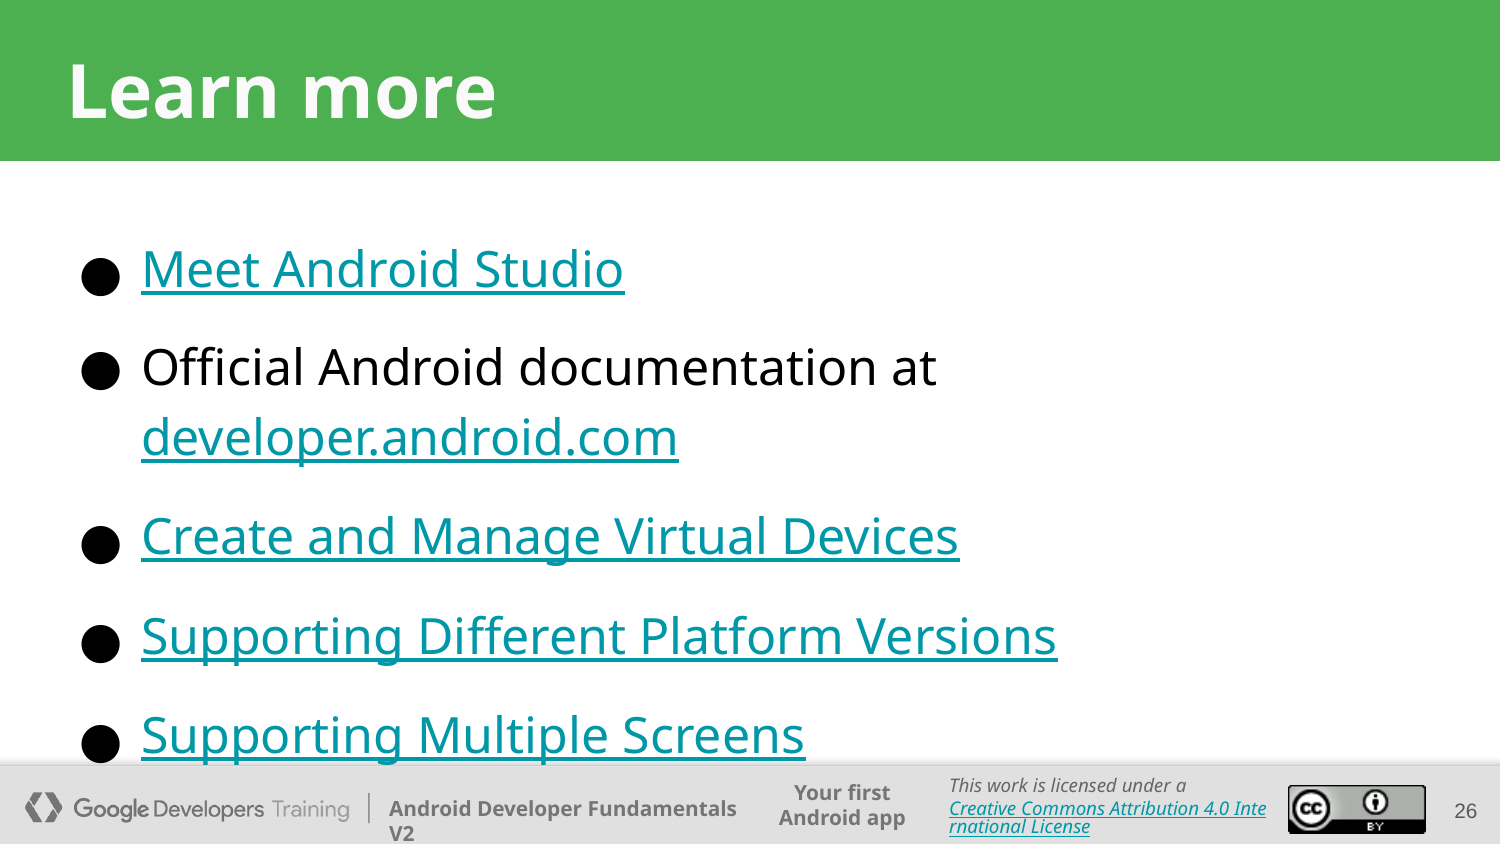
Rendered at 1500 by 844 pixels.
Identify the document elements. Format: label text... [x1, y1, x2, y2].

slide_number ‹#› [1402, 777, 1493, 842]
title Learn more [51, 28, 1449, 122]
picture [0, 161, 1500, 844]
list Meet Android Studio Official Android documentation at developer.android.com Create and Manage Virtual Devices Supporting Different Platform Versions Supporting Multiple Screens [51, 211, 1449, 766]
